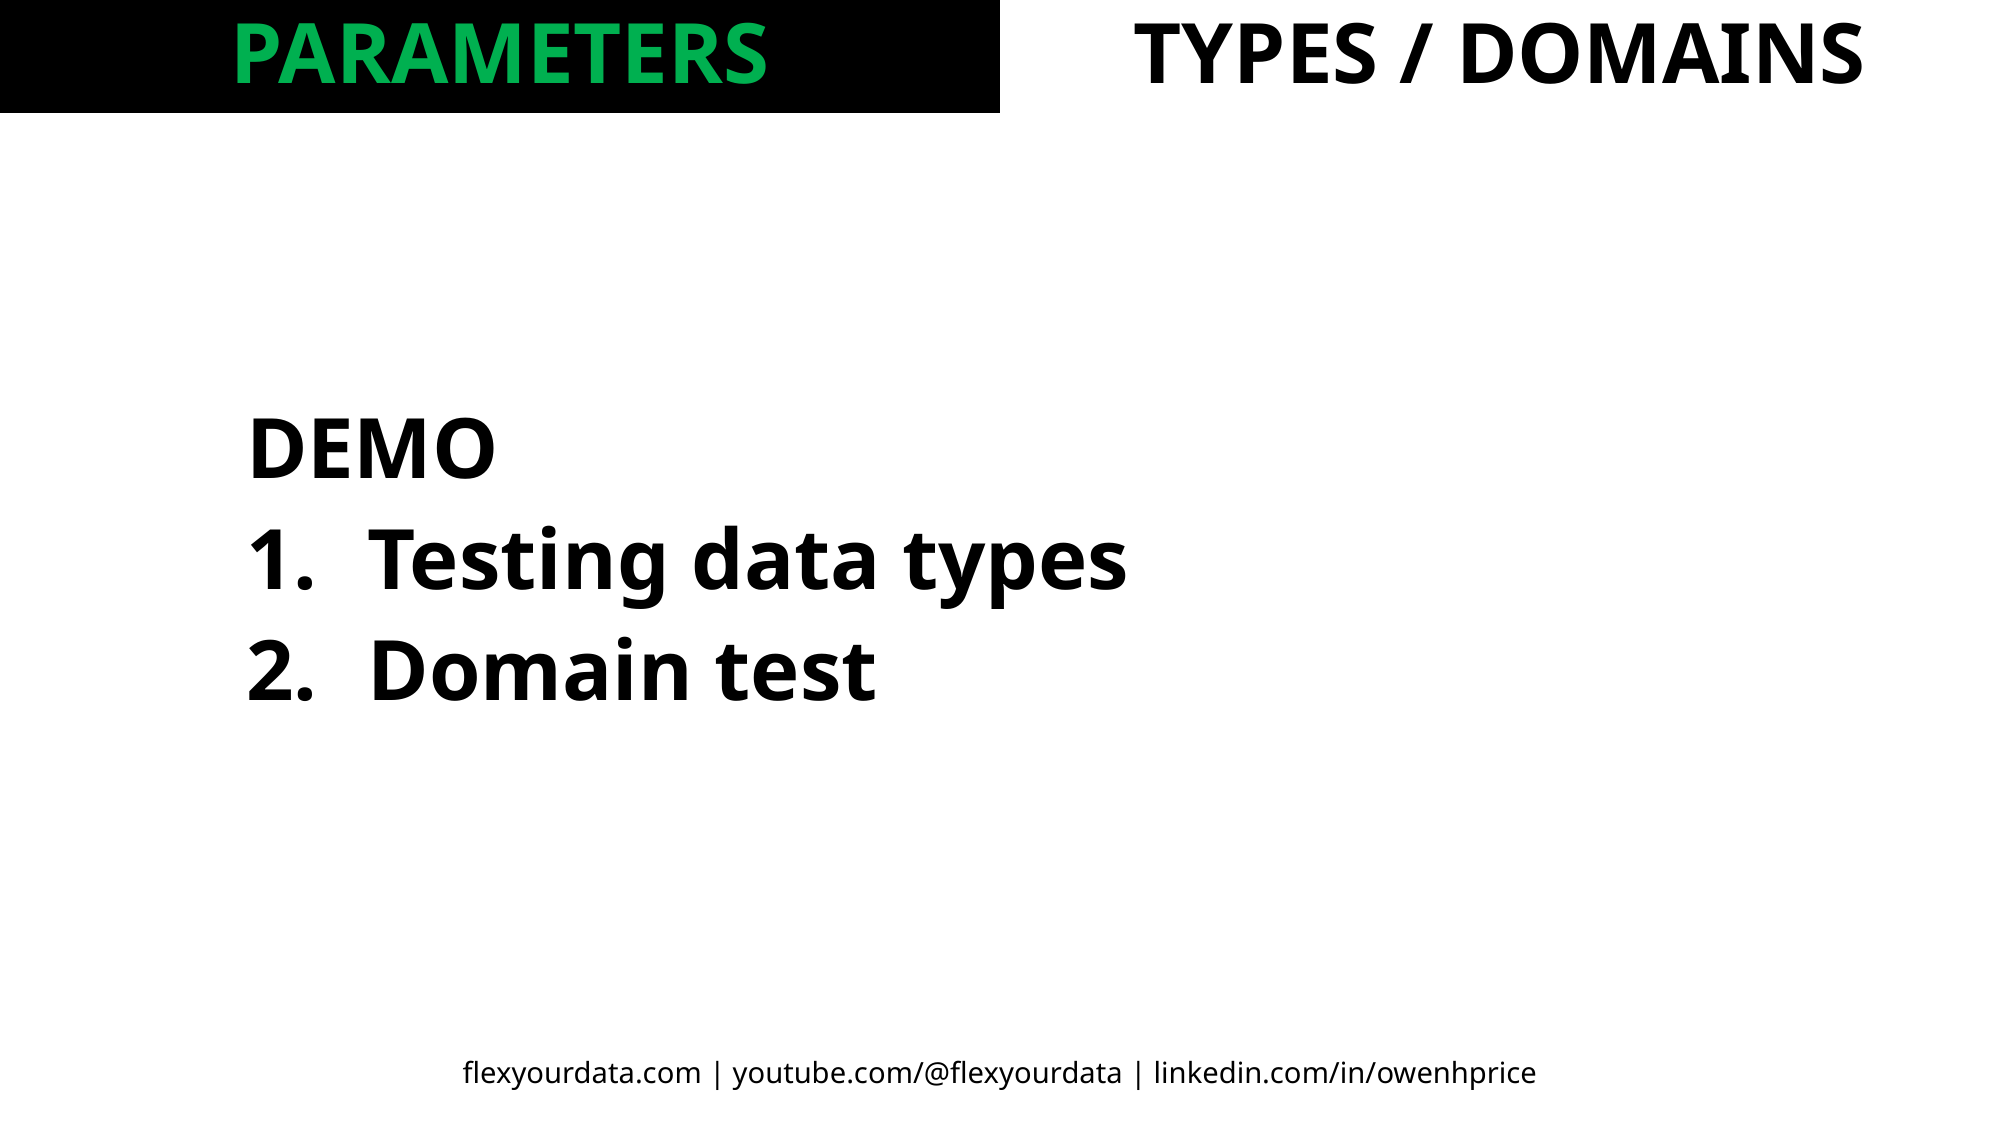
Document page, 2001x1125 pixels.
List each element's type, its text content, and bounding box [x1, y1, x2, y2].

text_box DEMO Testing data types Domain test [231, 272, 1769, 853]
list PARAMETERS [0, 0, 999, 113]
list TYPES / DOMAINS [999, 0, 2000, 113]
